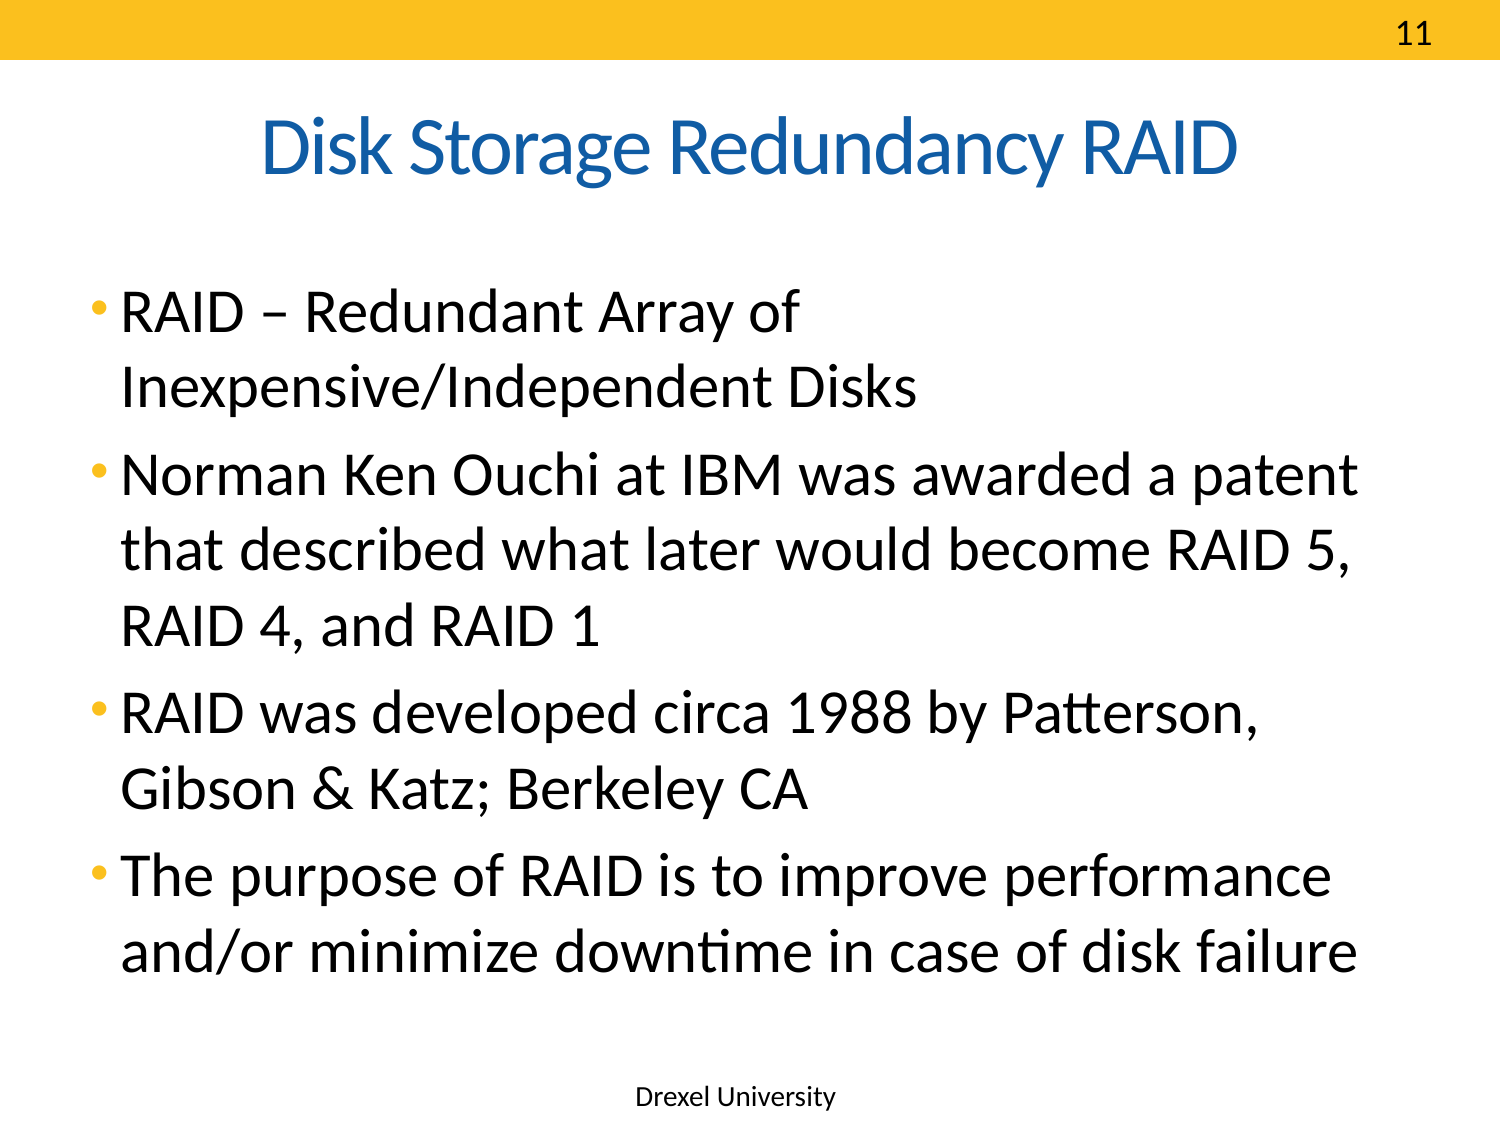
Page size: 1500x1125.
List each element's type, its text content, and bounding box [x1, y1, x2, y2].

slide_number 11 [1379, 0, 1500, 55]
text_box RAID – Redundant Array of Inexpensive/Independent Disks Norman Ken Ouchi at IBM was awarded a patent that described what later would become RAID 5, RAID 4, and RAID 1 RAID was developed circa 1988 by Patterson, Gibson & Katz; Berkeley CA The purpose of RAID is to improve performance and/or minimize downtime in case of disk failure [74, 262, 1425, 1005]
title Disk Storage Redundancy RAID [75, 60, 1425, 223]
